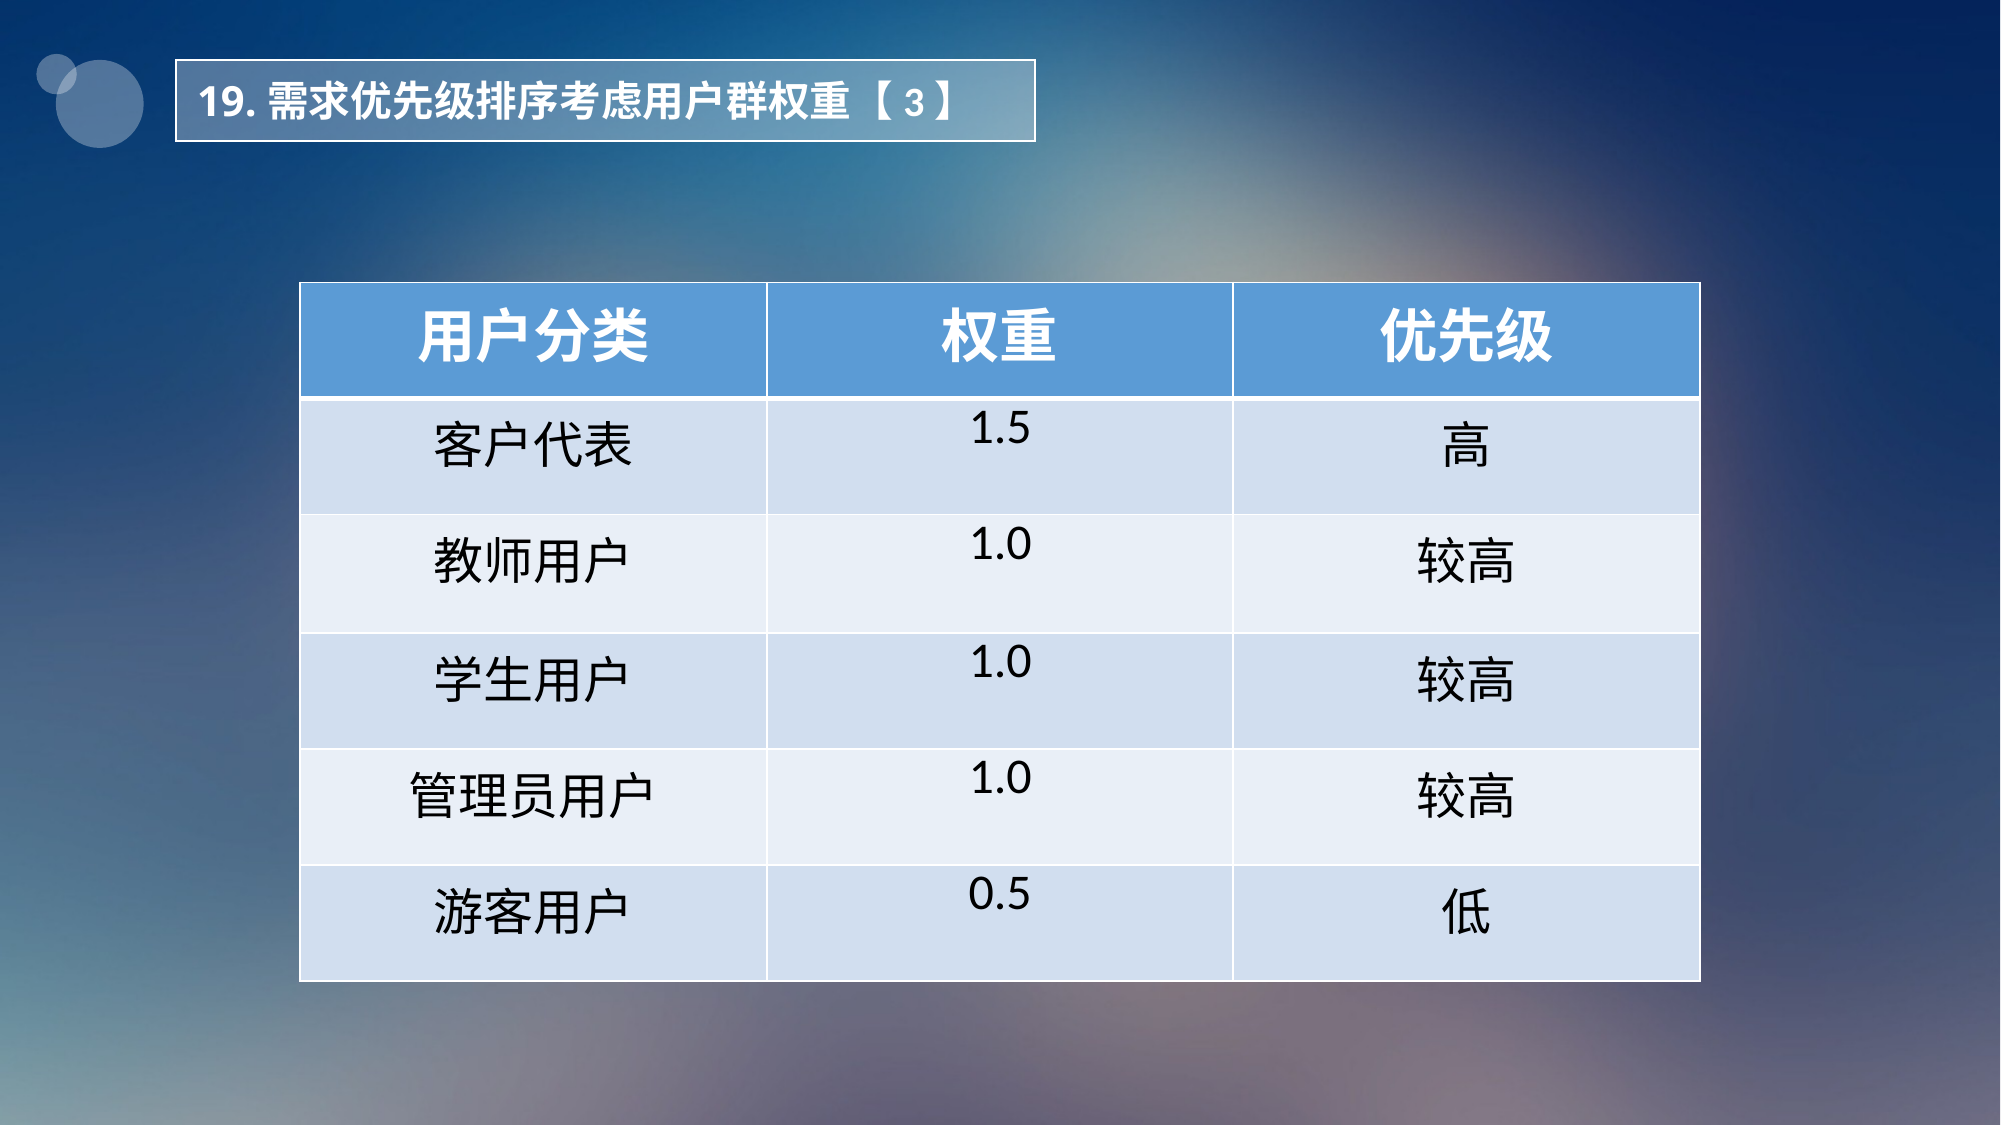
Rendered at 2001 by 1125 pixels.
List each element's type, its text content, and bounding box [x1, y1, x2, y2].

table_cell 1.0 [768, 750, 1232, 864]
table_cell 客户代表 [301, 401, 766, 514]
table_cell 低 [1234, 866, 1699, 980]
table_cell 1.5 [768, 401, 1232, 514]
table_cell 较高 [1234, 750, 1699, 864]
table_header 优先级 [1234, 283, 1699, 396]
picture [0, 0, 2001, 1125]
table_header 权重 [768, 283, 1232, 396]
table_cell 游客用户 [301, 866, 766, 980]
table_header 用户分类 [301, 283, 766, 396]
table_cell 1.0 [768, 634, 1232, 748]
text_box 19.需求优先级排序考虑用户群权重【3】 [161, 67, 1012, 133]
table_cell 0.5 [768, 866, 1232, 980]
table_cell 较高 [1234, 515, 1699, 632]
text_box [175, 59, 1036, 142]
table_cell 教师用户 [301, 515, 766, 632]
table_cell 管理员用户 [301, 750, 766, 864]
table_cell 较高 [1234, 634, 1699, 748]
table_cell 学生用户 [301, 634, 766, 748]
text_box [36, 53, 144, 149]
table_cell 高 [1234, 401, 1699, 514]
table_cell 1.0 [768, 515, 1232, 632]
